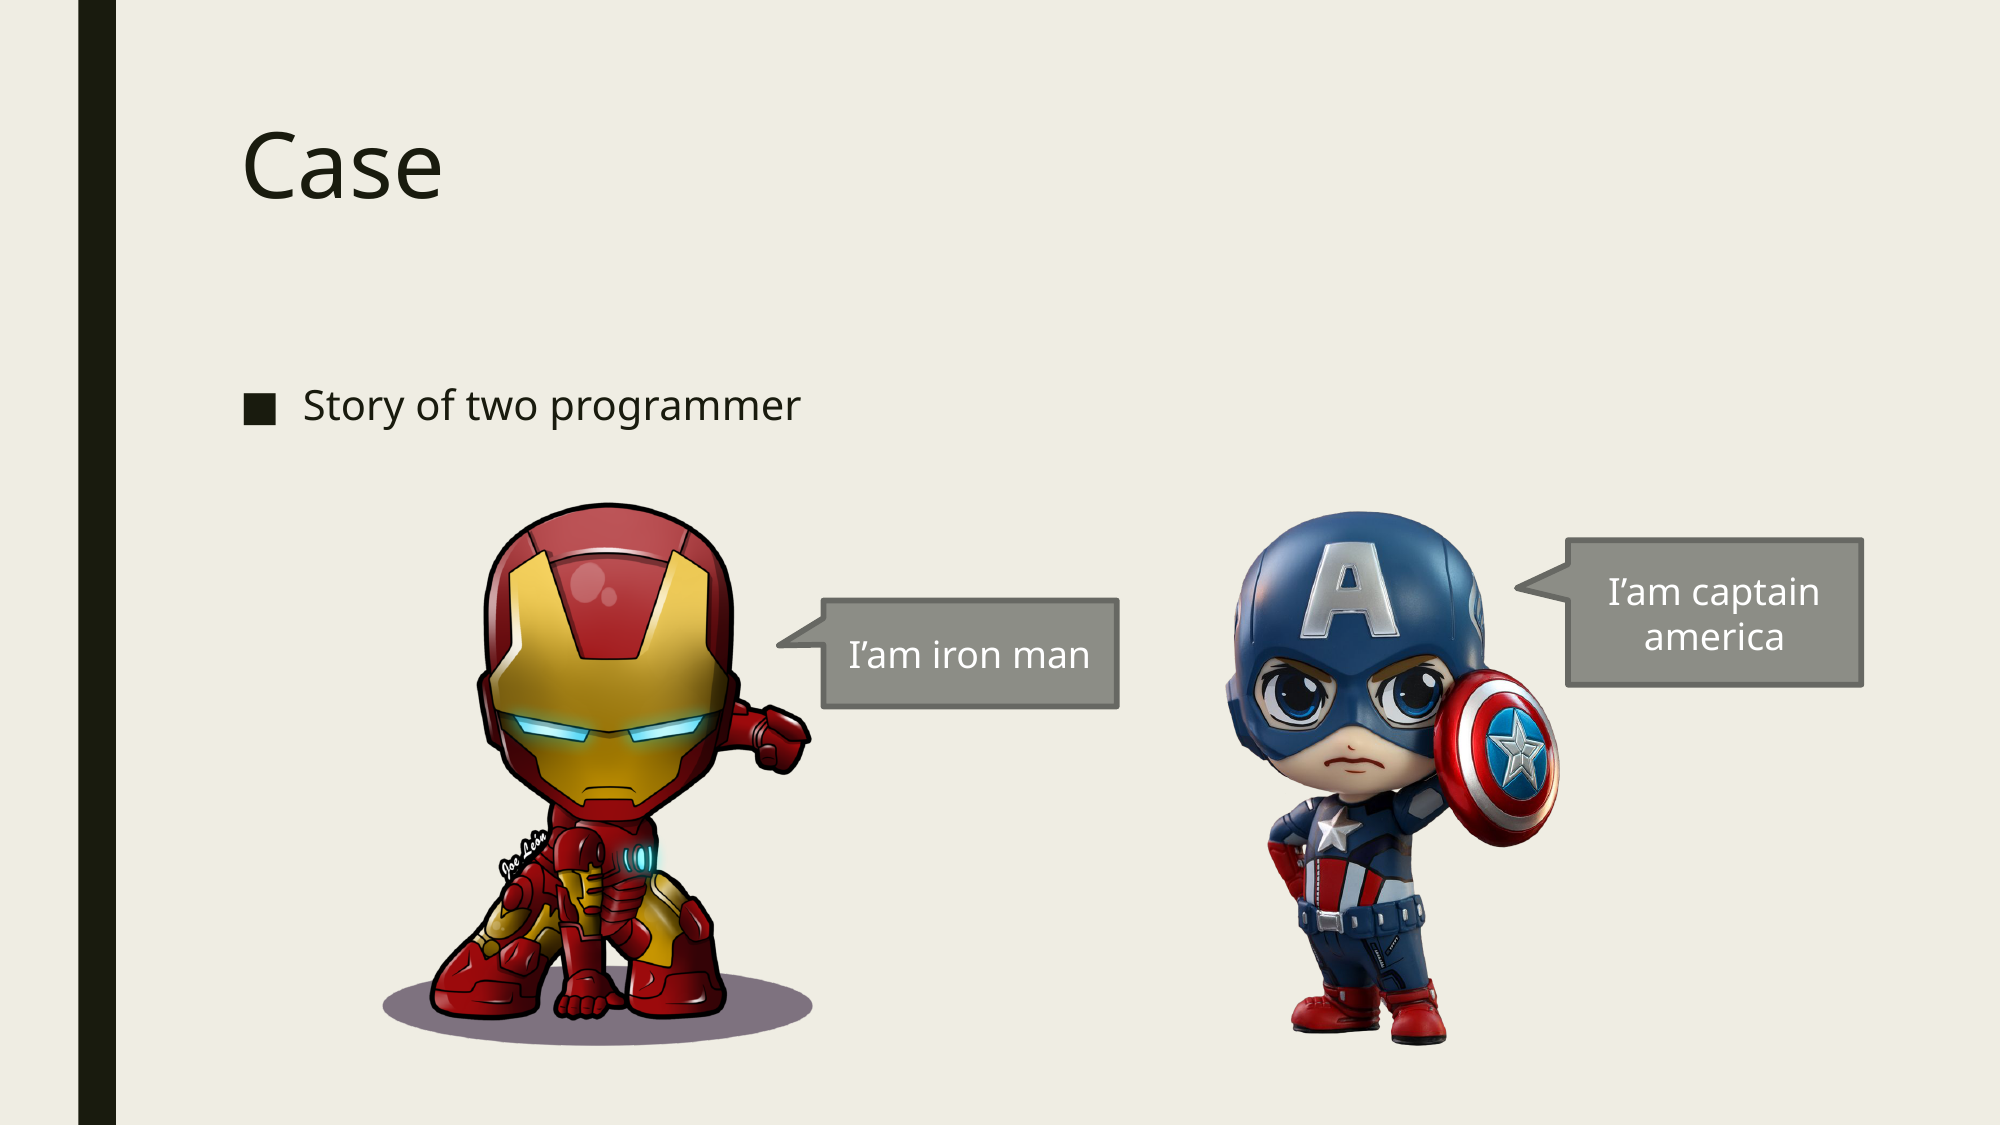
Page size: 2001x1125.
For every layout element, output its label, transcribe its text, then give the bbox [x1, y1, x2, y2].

picture [381, 501, 813, 1046]
text_box I’am iron man [813, 597, 1120, 710]
list Story of two programmer [225, 375, 1800, 963]
text_box I’am captain america [1562, 537, 1865, 688]
picture [1224, 510, 1562, 1046]
title Case [225, 112, 1800, 357]
